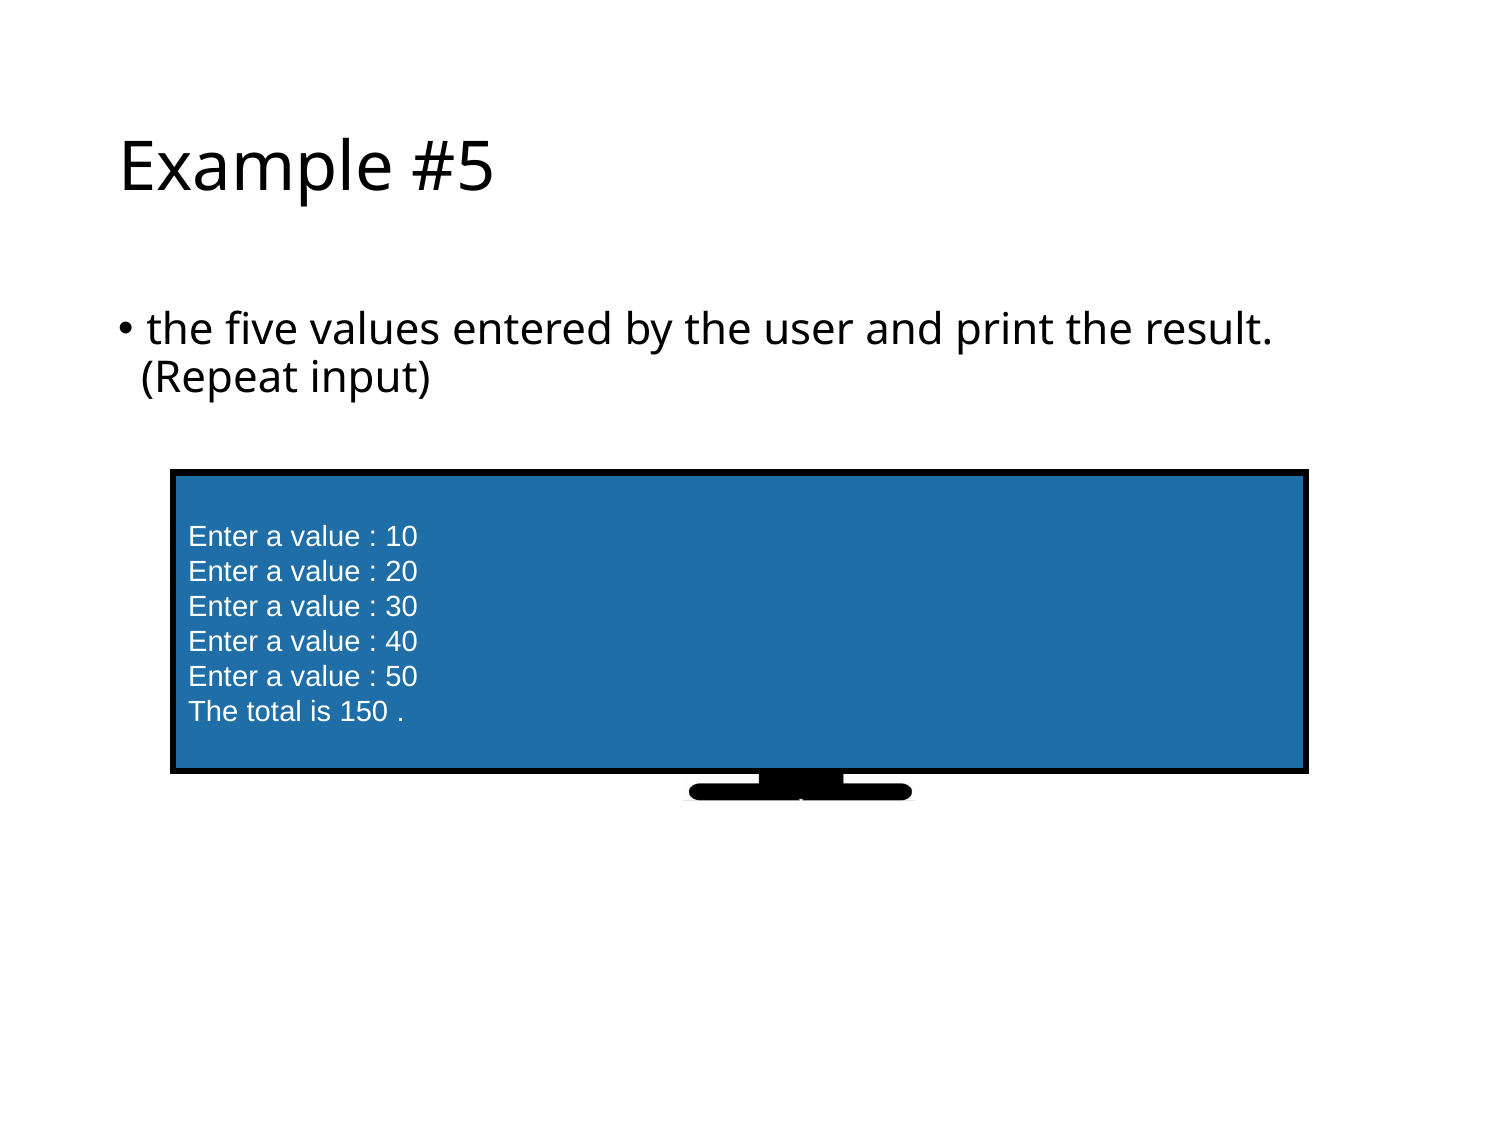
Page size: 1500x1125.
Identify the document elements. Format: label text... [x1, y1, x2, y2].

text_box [172, 472, 1306, 801]
title Example #5 [103, 59, 1397, 278]
list the five values entered by the user and print the result. (Repeat input) [103, 299, 1397, 1014]
